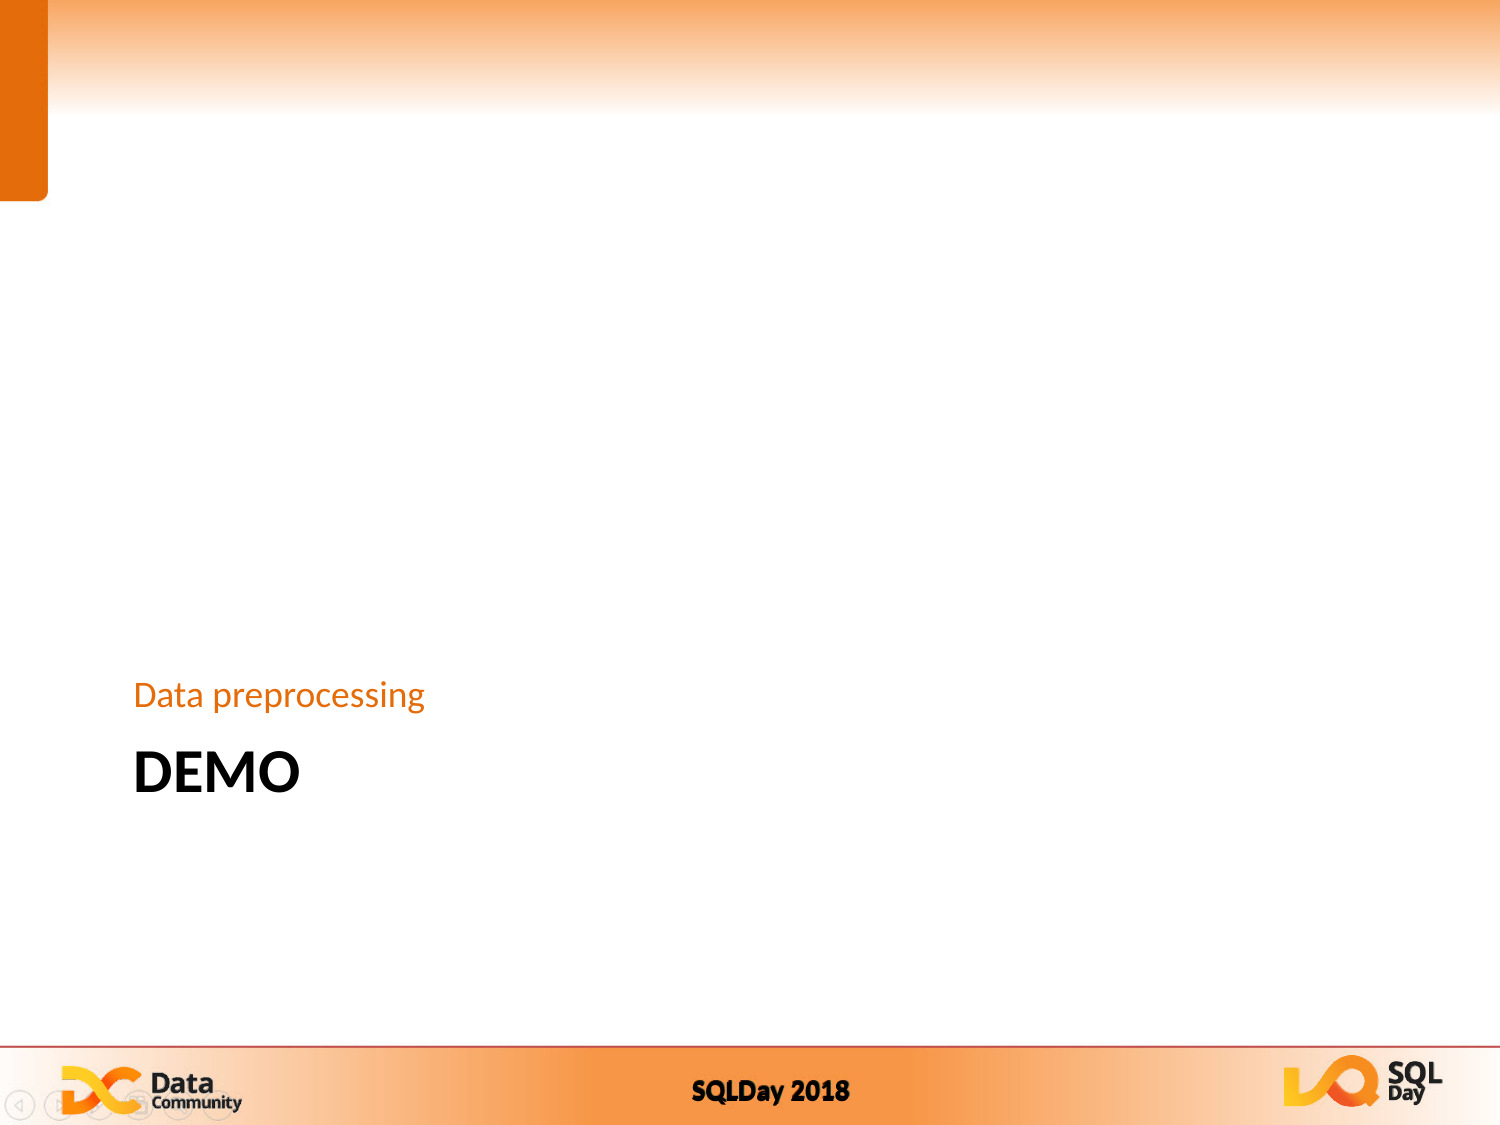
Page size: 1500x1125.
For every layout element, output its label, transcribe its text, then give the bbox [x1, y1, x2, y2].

list Data preprocessing [118, 476, 1394, 723]
title DEMO [118, 723, 1394, 947]
picture [0, 0, 1500, 1125]
